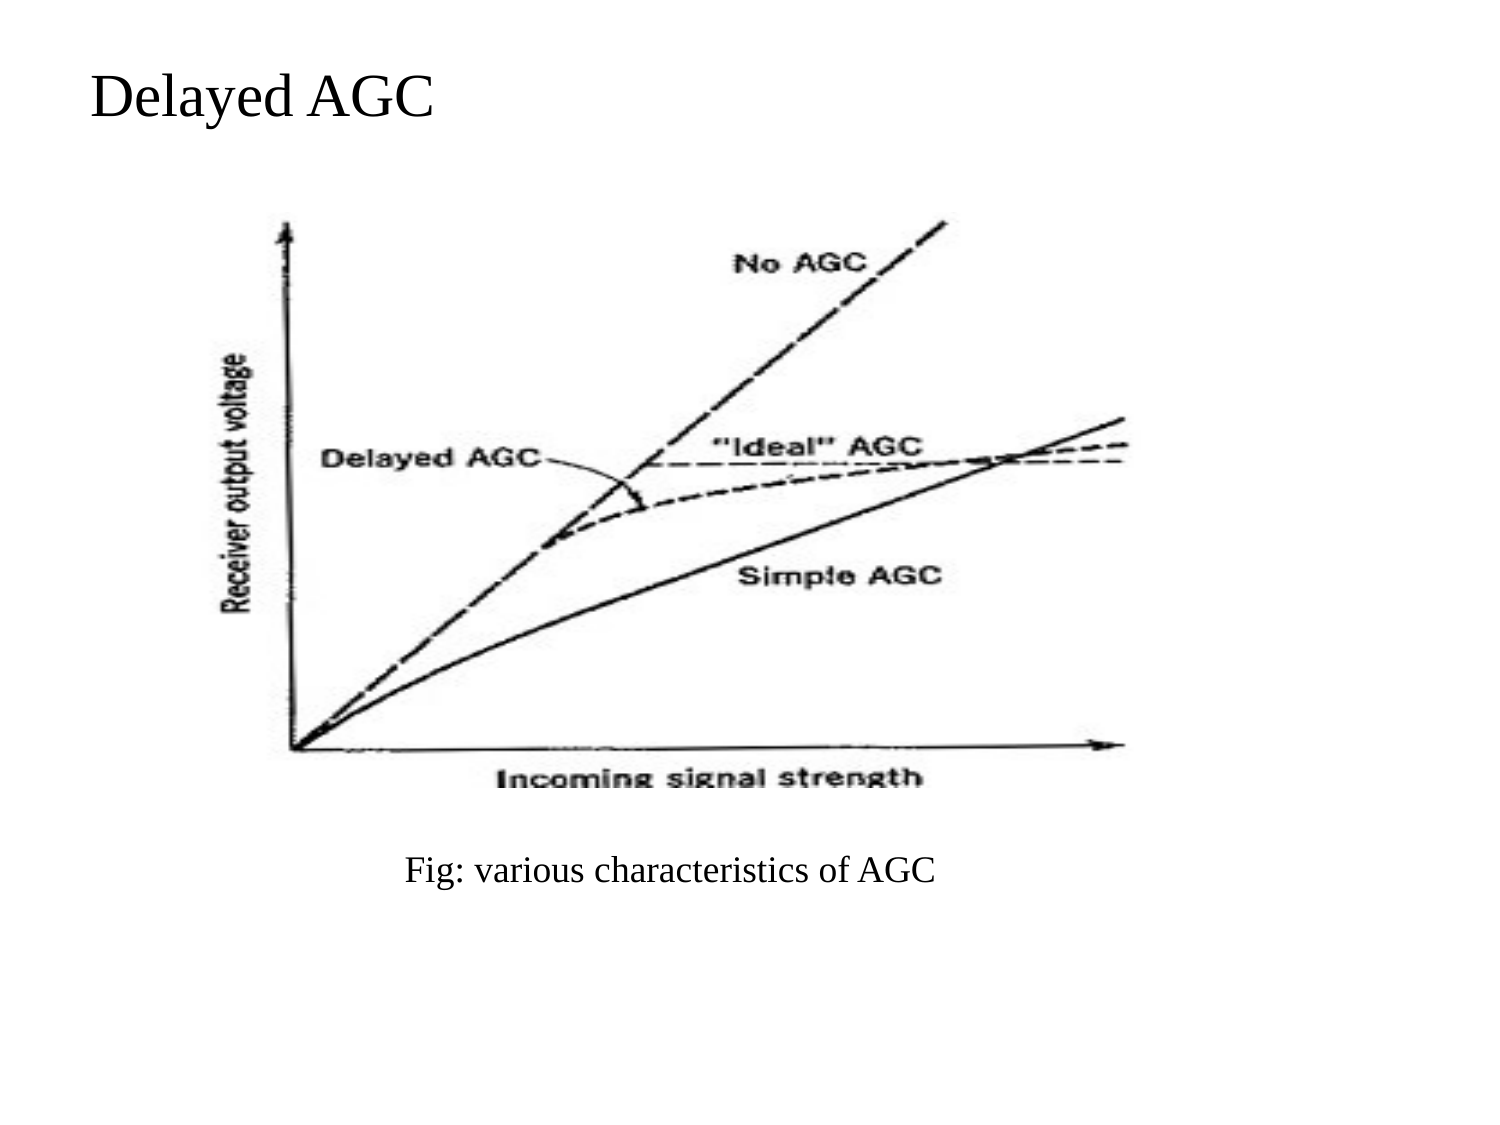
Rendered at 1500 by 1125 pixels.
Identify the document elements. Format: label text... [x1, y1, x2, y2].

picture [124, 212, 1288, 788]
text_box Fig: various characteristics of AGC [389, 837, 952, 898]
title Delayed AGC [75, 45, 1425, 800]
